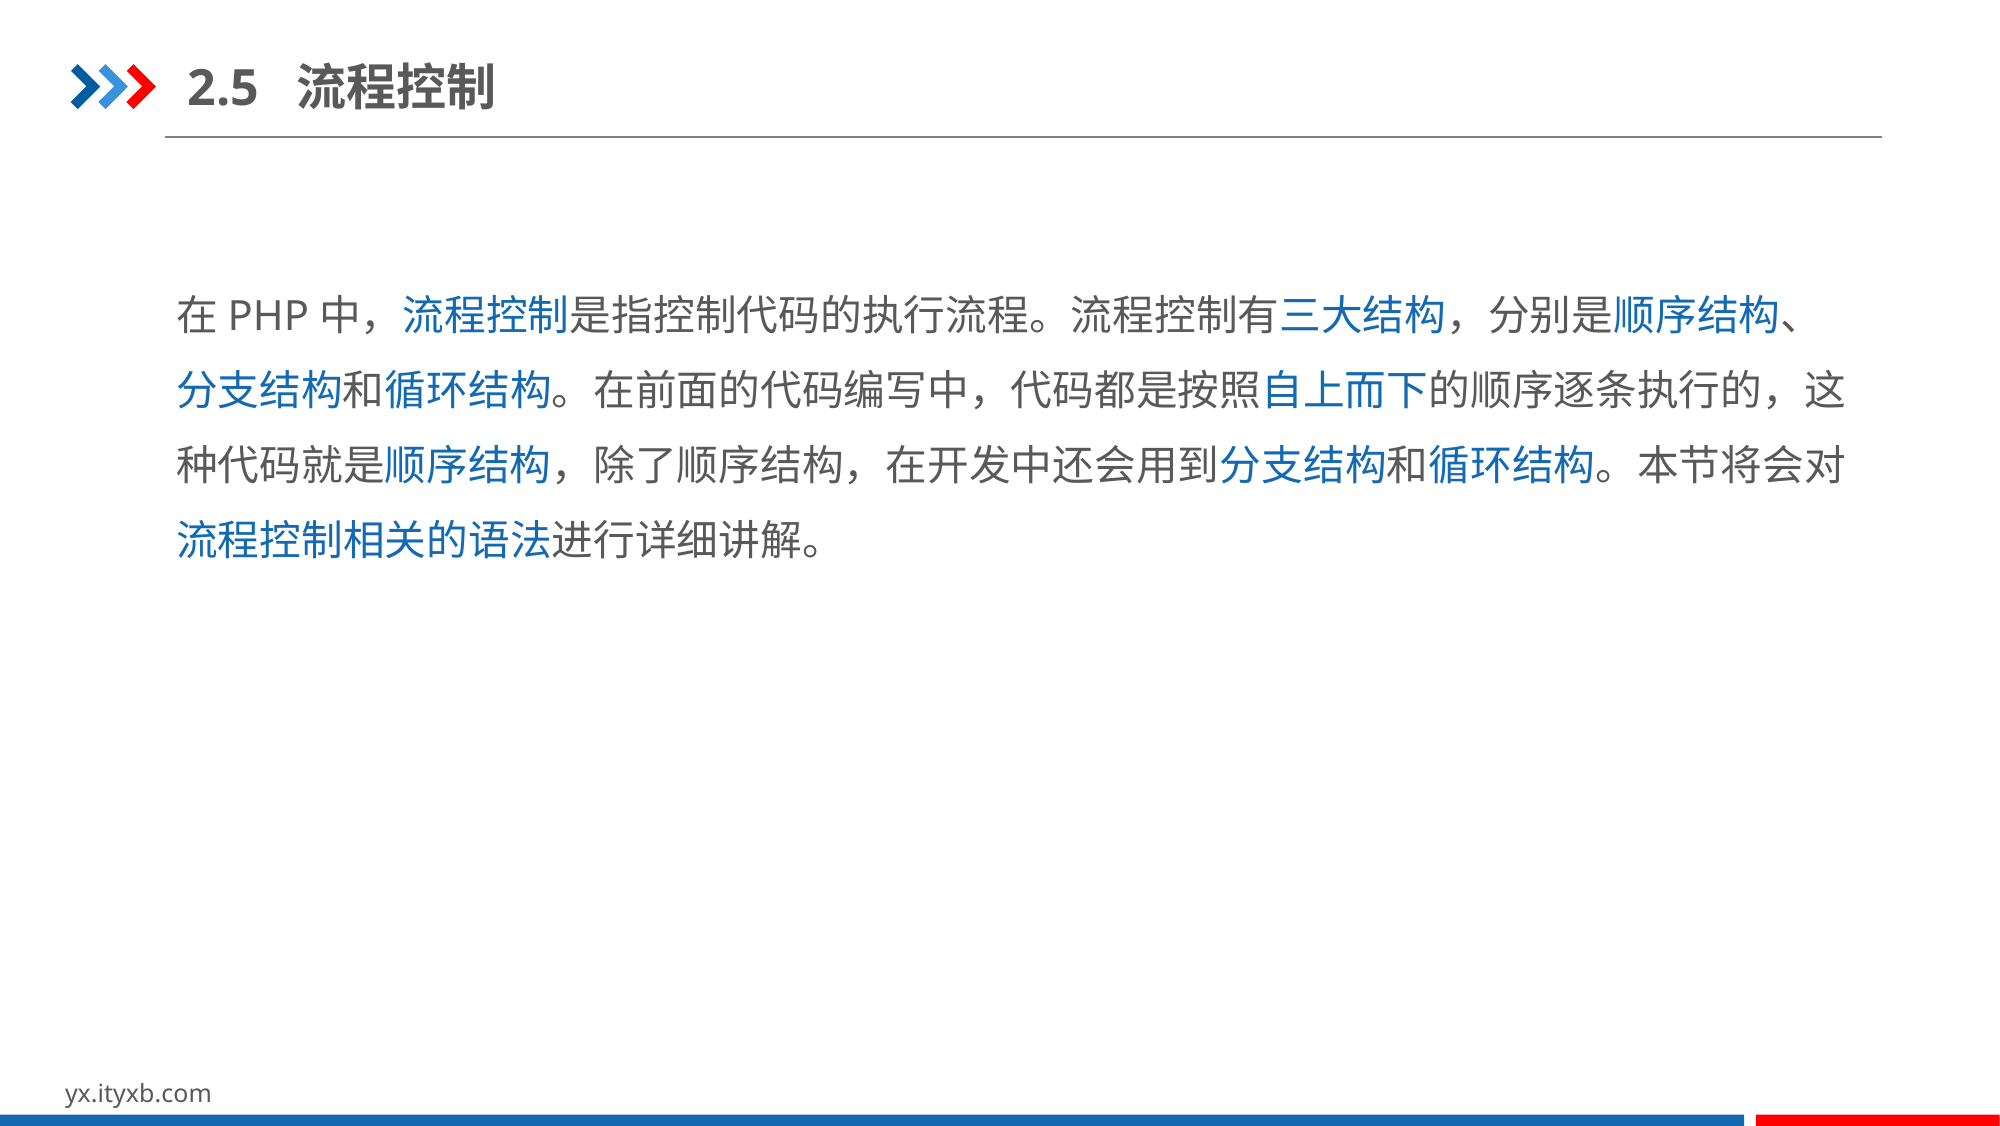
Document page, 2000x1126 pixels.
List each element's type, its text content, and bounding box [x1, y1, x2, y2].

text_box 在PHP中，流程控制是指控制代码的执行流程。流程控制有三大结构，分别是顺序结构、分支结构和循环结构。在前面的代码编写中，代码都是按照自上而下的顺序逐条执行的，这种代码就是顺序结构，除了顺序结构，在开发中还会用到分支结构和循环结构。本节将会对流程控制相关的语法进行详细讲解。 [161, 256, 1874, 572]
text_box 2.5 流程控制 [187, 43, 827, 127]
